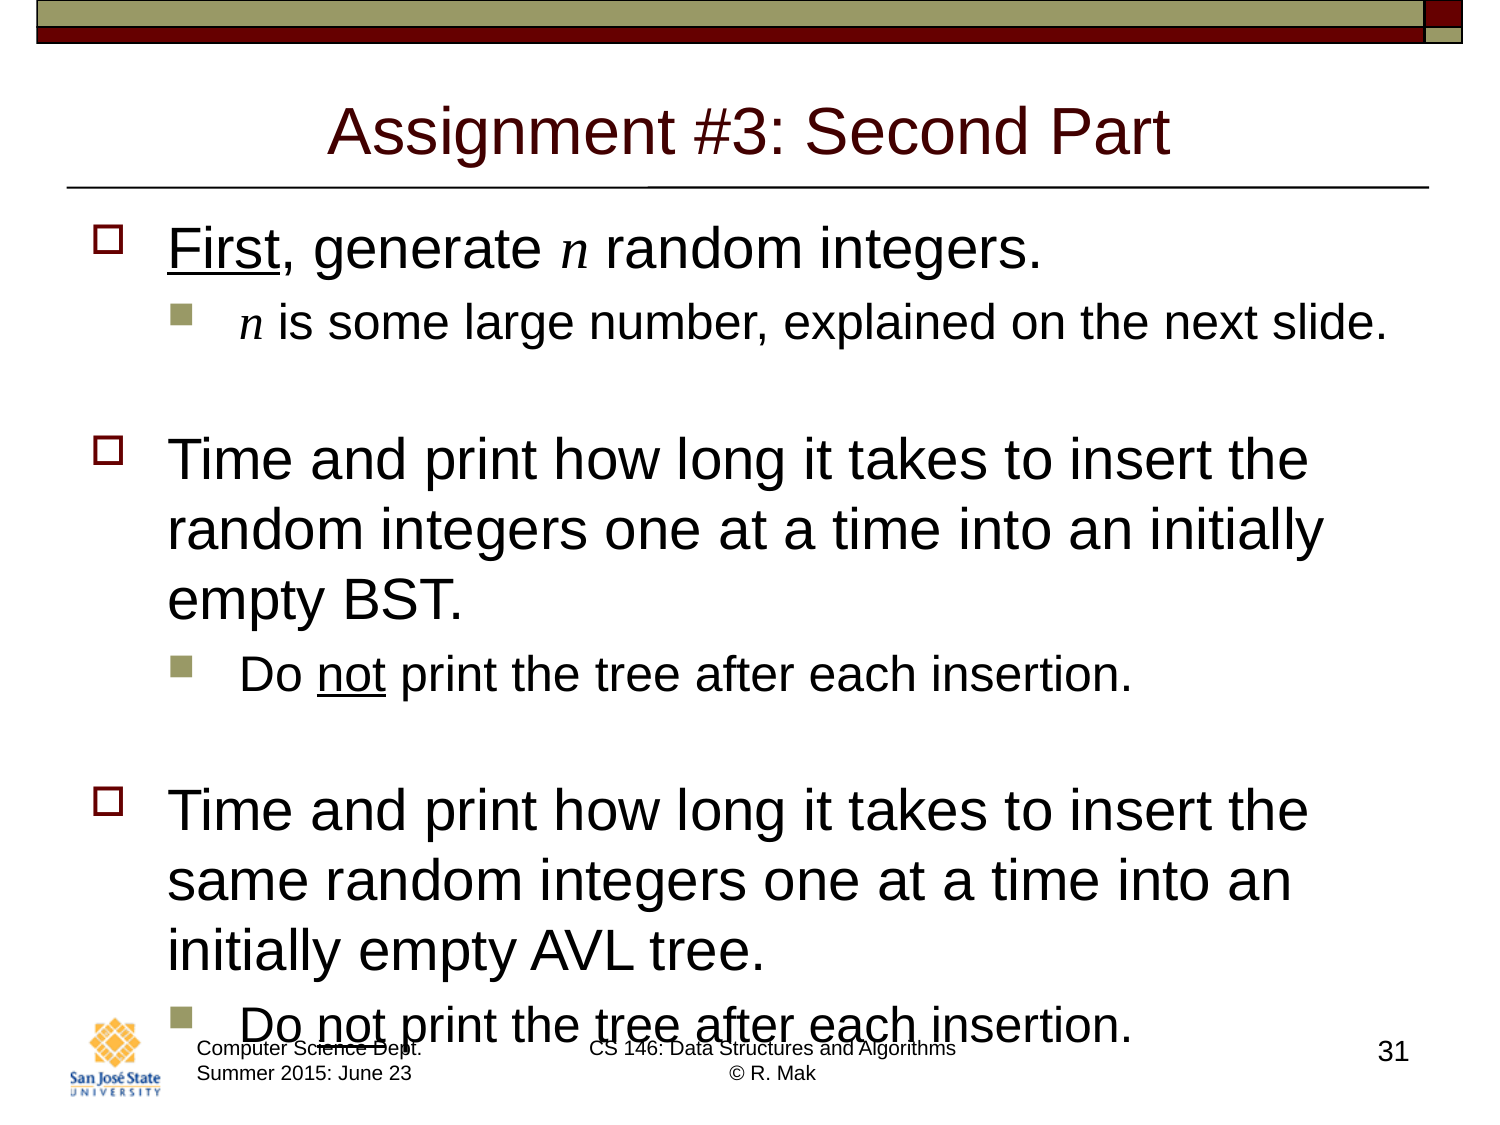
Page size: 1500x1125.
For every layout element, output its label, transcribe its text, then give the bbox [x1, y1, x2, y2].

title Assignment #3: Second Part [75, 67, 1425, 175]
list First, generate n random integers. n is some large number, explained on the next slide. Time and print how long it takes to insert the random integers one at a time into an initially empty BST. Do not print the tree after each insertion. Time and print how long it takes to insert the same random integers one at a time into an initially empty AVL tree. Do not print the tree after each insertion. [75, 202, 1425, 1028]
slide_number 31 [1112, 1025, 1425, 1100]
picture [60, 1012, 166, 1112]
